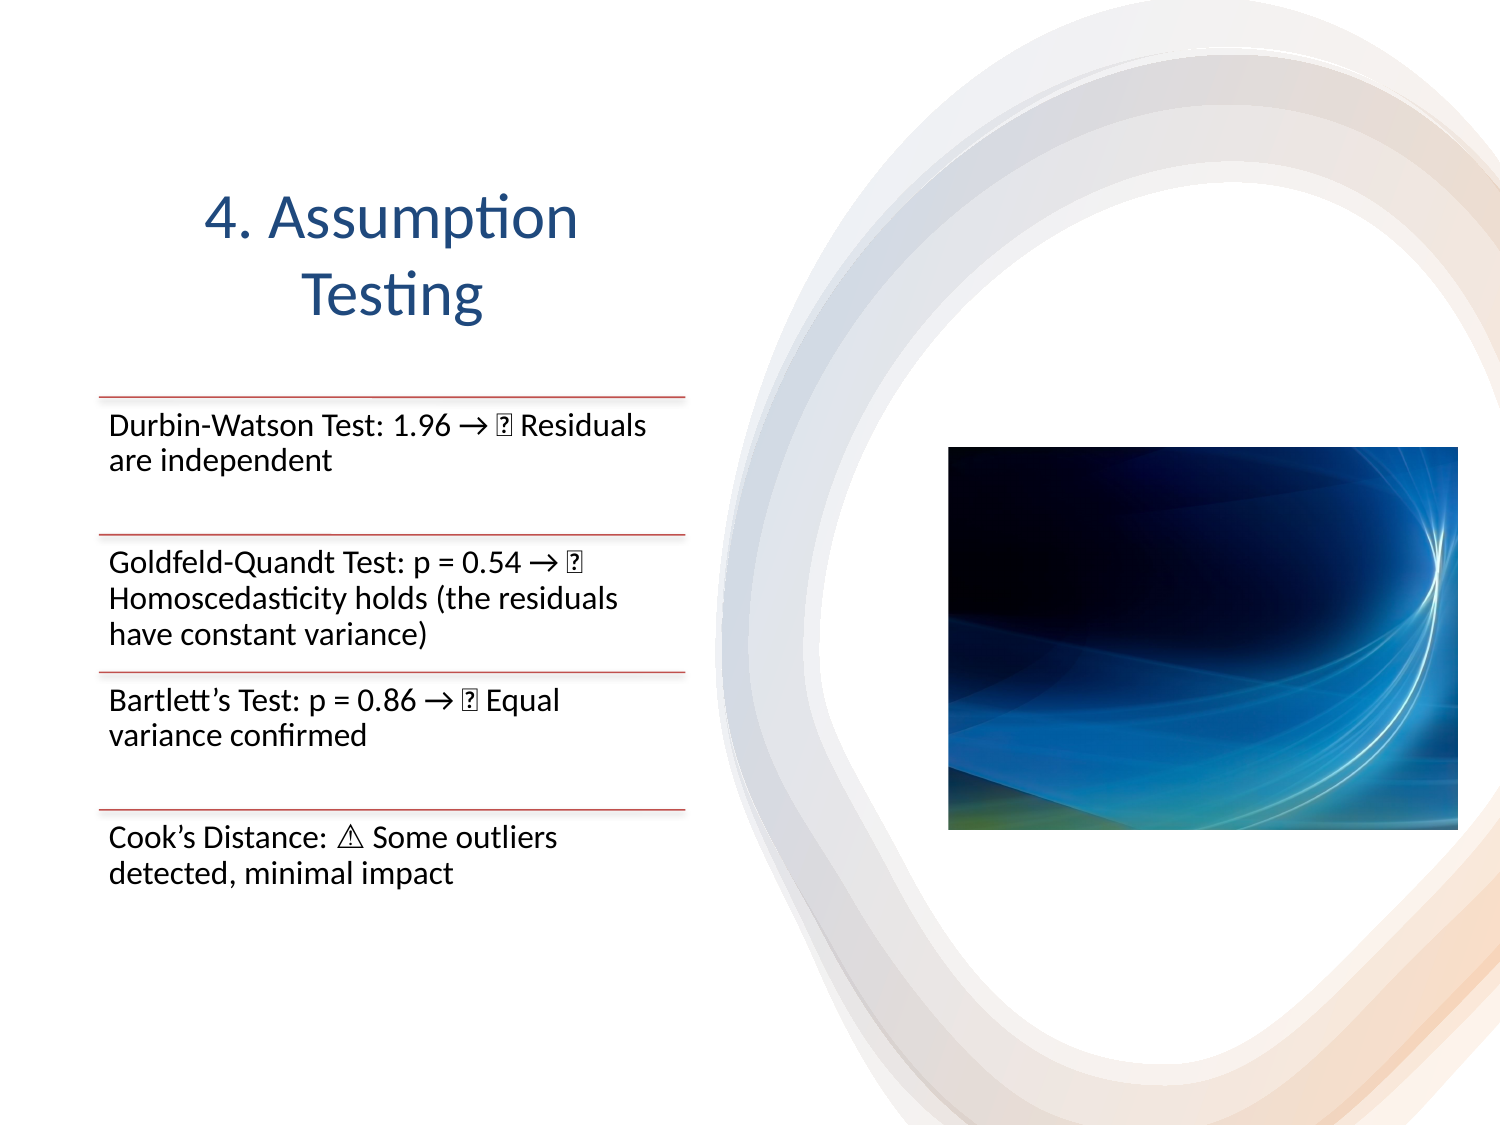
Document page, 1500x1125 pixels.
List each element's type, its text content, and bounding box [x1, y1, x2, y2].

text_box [715, 0, 1500, 1125]
text_box [0, 0, 711, 1125]
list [98, 396, 686, 948]
title 4. Assumption Testing [98, 131, 686, 371]
picture [948, 446, 1459, 830]
